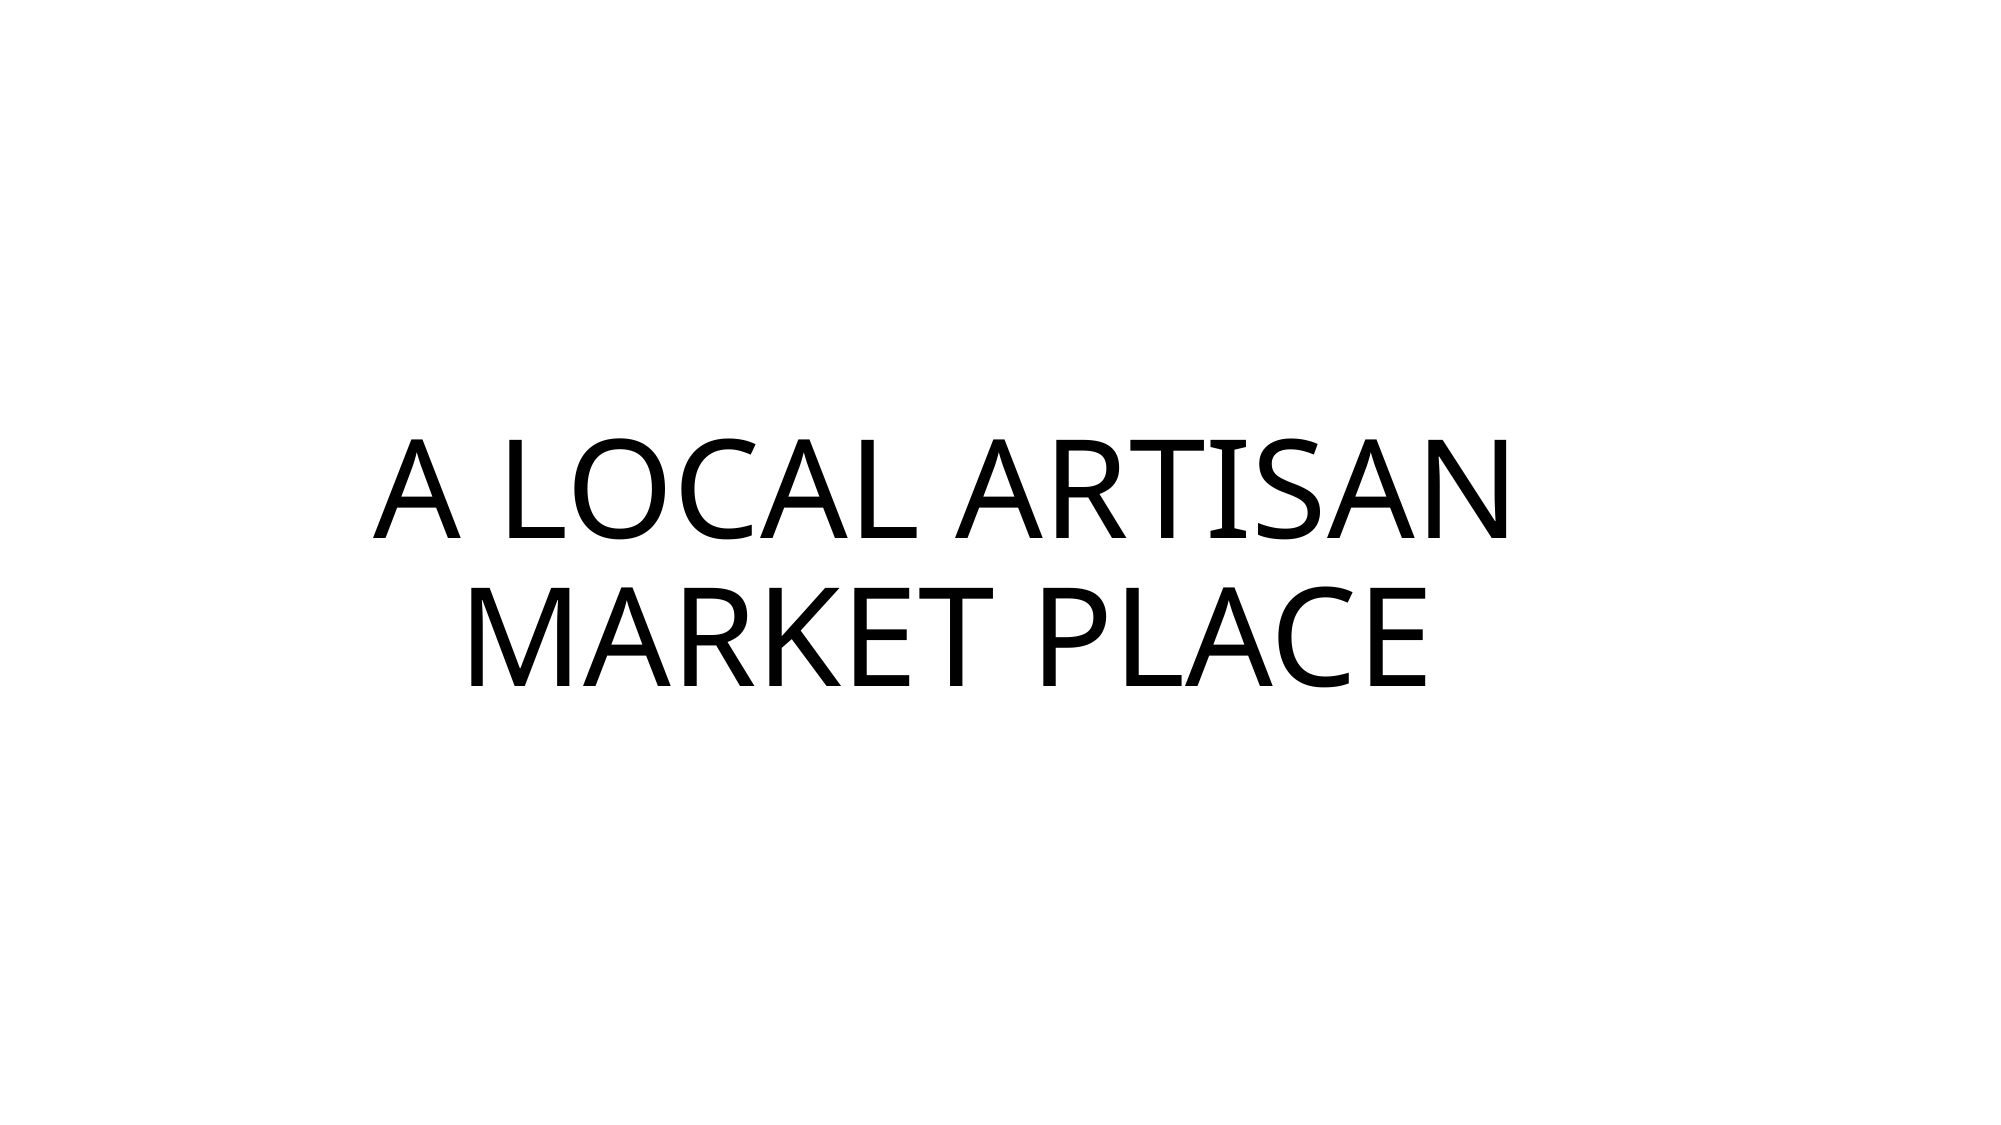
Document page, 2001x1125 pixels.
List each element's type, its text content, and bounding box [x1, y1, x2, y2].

title A LOCAL ARTISAN MARKET PLACE [196, 377, 1697, 725]
